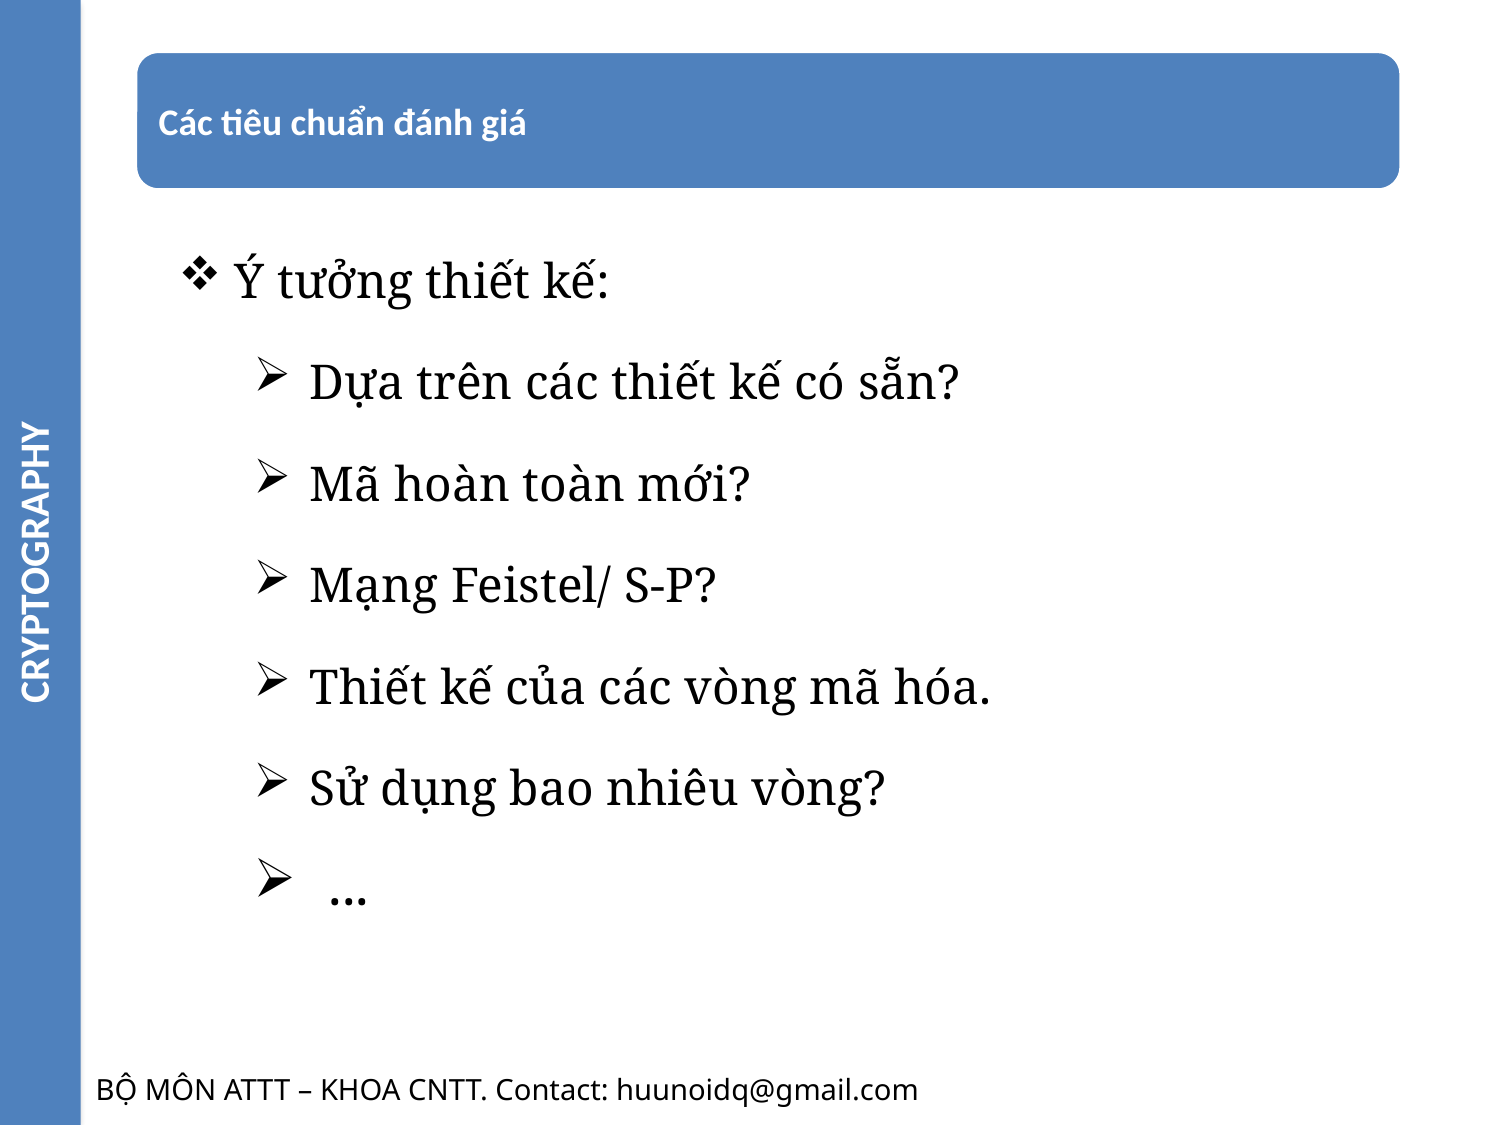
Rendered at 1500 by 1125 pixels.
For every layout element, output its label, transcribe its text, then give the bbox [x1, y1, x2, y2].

text_box CRYPTOGRAPHY [0, 0, 84, 1125]
text_box Ý tưởng thiết kế: Dựa trên các thiết kế có sẵn? Mã hoàn toàn mới? Mạng Feistel/ S-P? Thiết kế của các vòng mã hóa. Sử dụng bao nhiêu vòng? ... [159, 206, 1377, 1055]
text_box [134, 50, 1402, 191]
text_box BỘ MÔN ATTT – KHOA CNTT. Contact: huunoidq@gmail.com [80, 1064, 1500, 1115]
